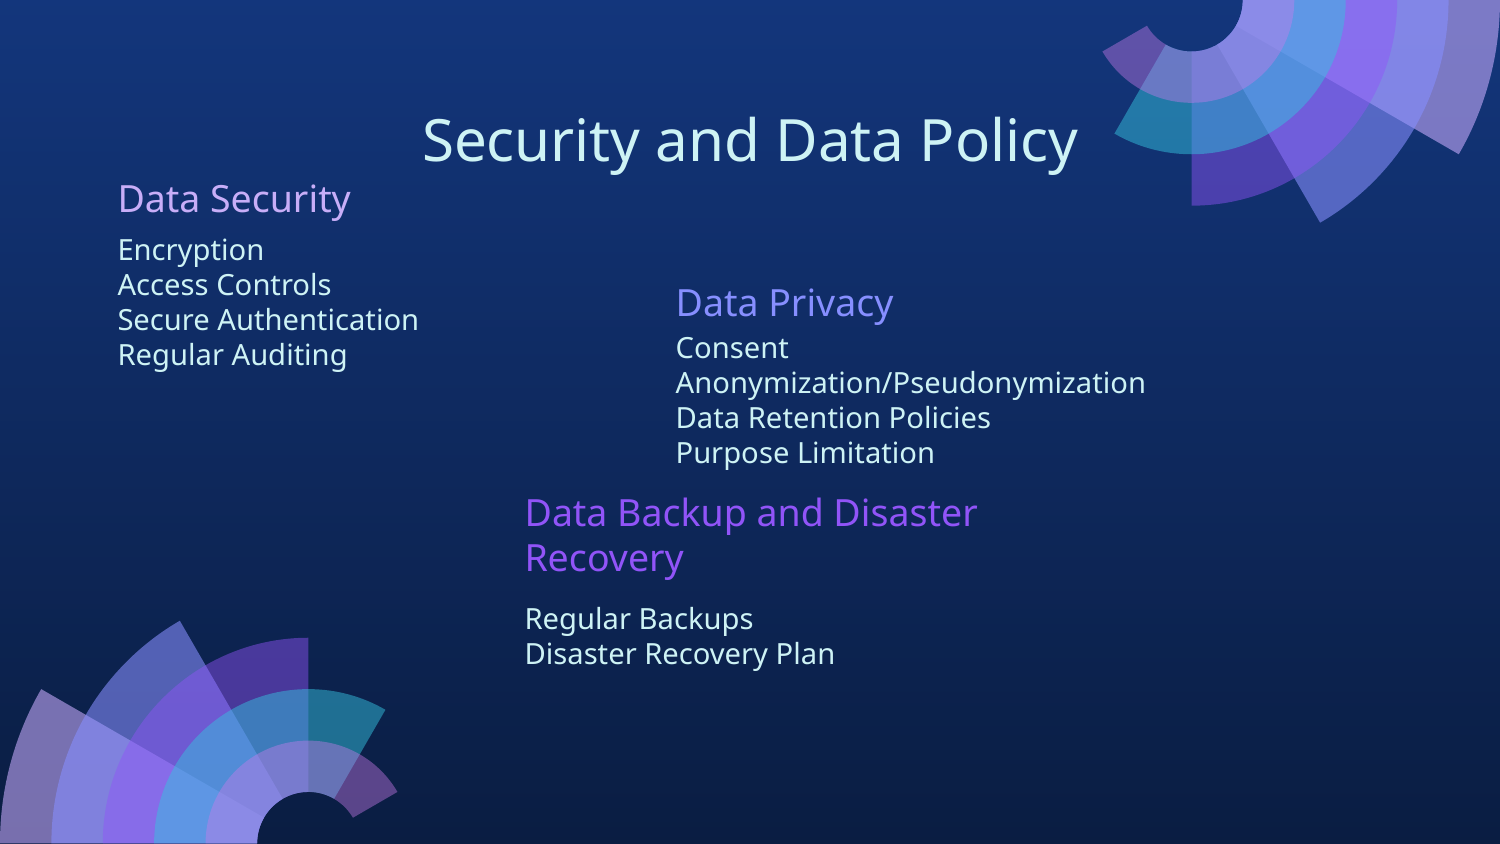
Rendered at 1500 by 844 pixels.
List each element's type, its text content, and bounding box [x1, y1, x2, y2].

subtitle Encryption Access Controls Secure Authentication Regular Auditing [102, 216, 1329, 387]
subtitle Regular Backups Disaster Recovery Plan [509, 585, 1481, 818]
subtitle Data Privacy [660, 275, 1129, 314]
title Security and Data Policy [118, 88, 1382, 183]
subtitle Data Backup and Disaster Recovery [509, 525, 1063, 585]
subtitle Consent Anonymization/Pseudonymization Data Retention Policies Purpose Limitation [660, 314, 1489, 493]
subtitle Data Security [102, 170, 1063, 216]
